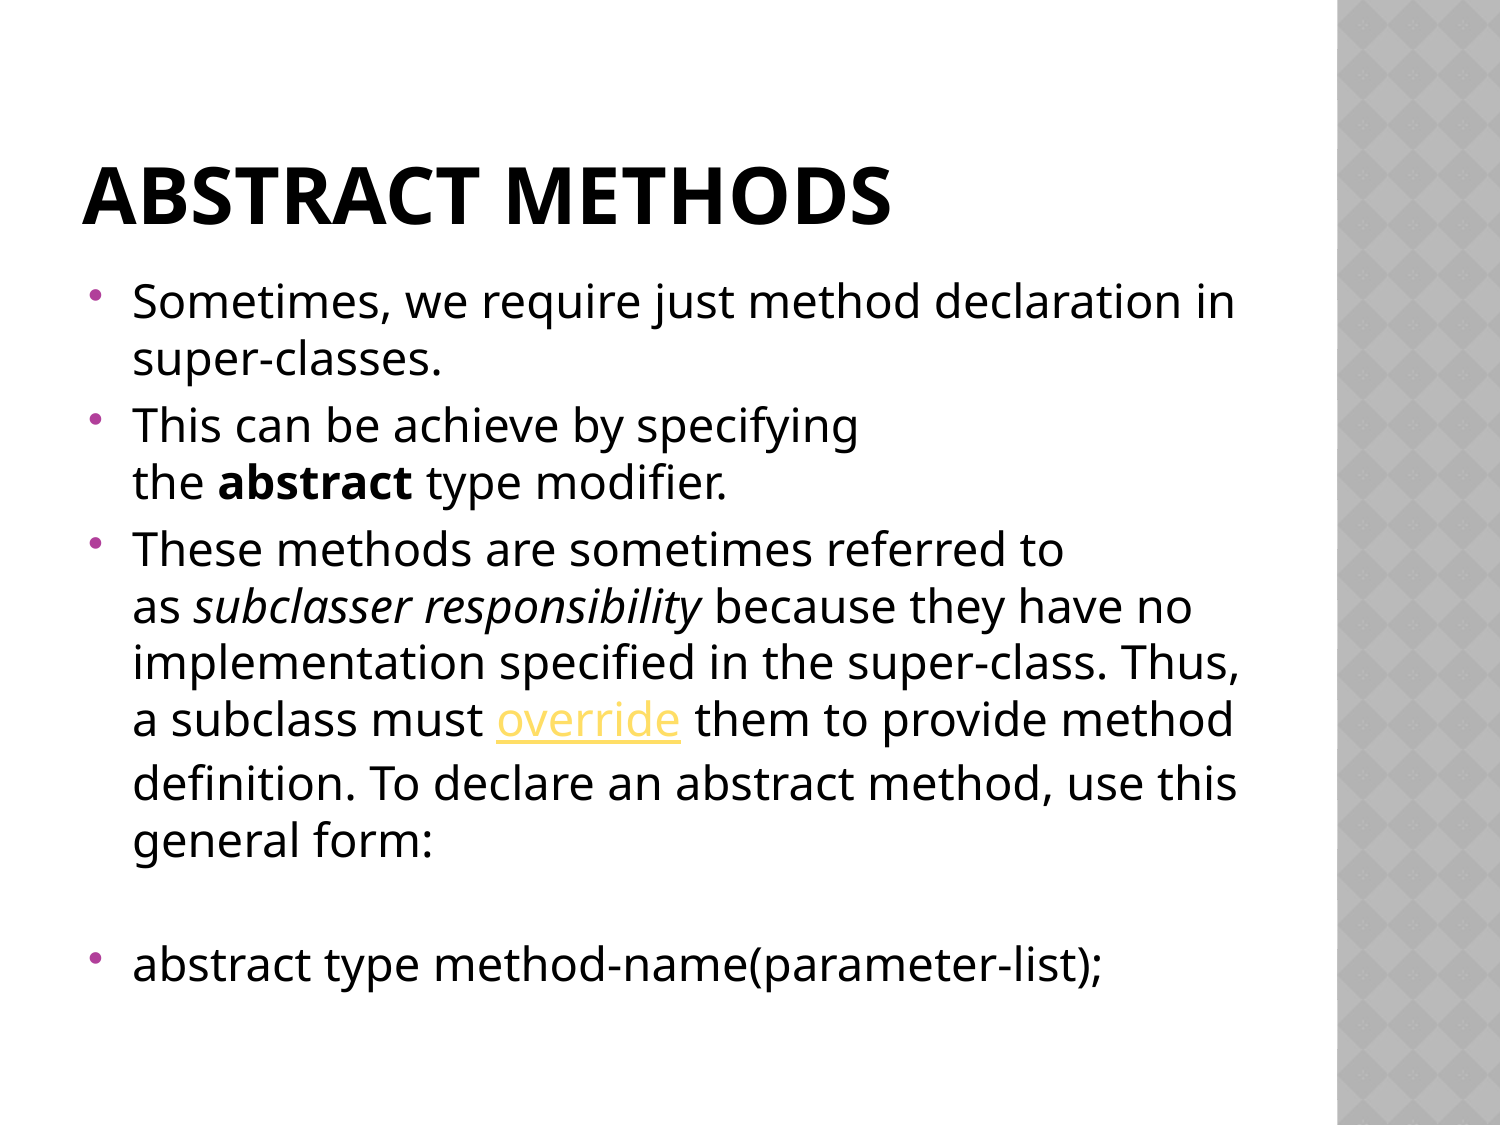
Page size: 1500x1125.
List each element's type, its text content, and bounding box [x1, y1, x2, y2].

list Sometimes, we require just method declaration in super-classes. This can be achieve by specifying the abstract type modifier. These methods are sometimes referred to as subclasser responsibility because they have no implementation specified in the super-class. Thus, a subclass must override them to provide method definition. To declare an abstract method, use this general form: abstract type method-name(parameter-list); [75, 264, 1263, 1059]
title Abstract methods [75, 52, 1263, 240]
